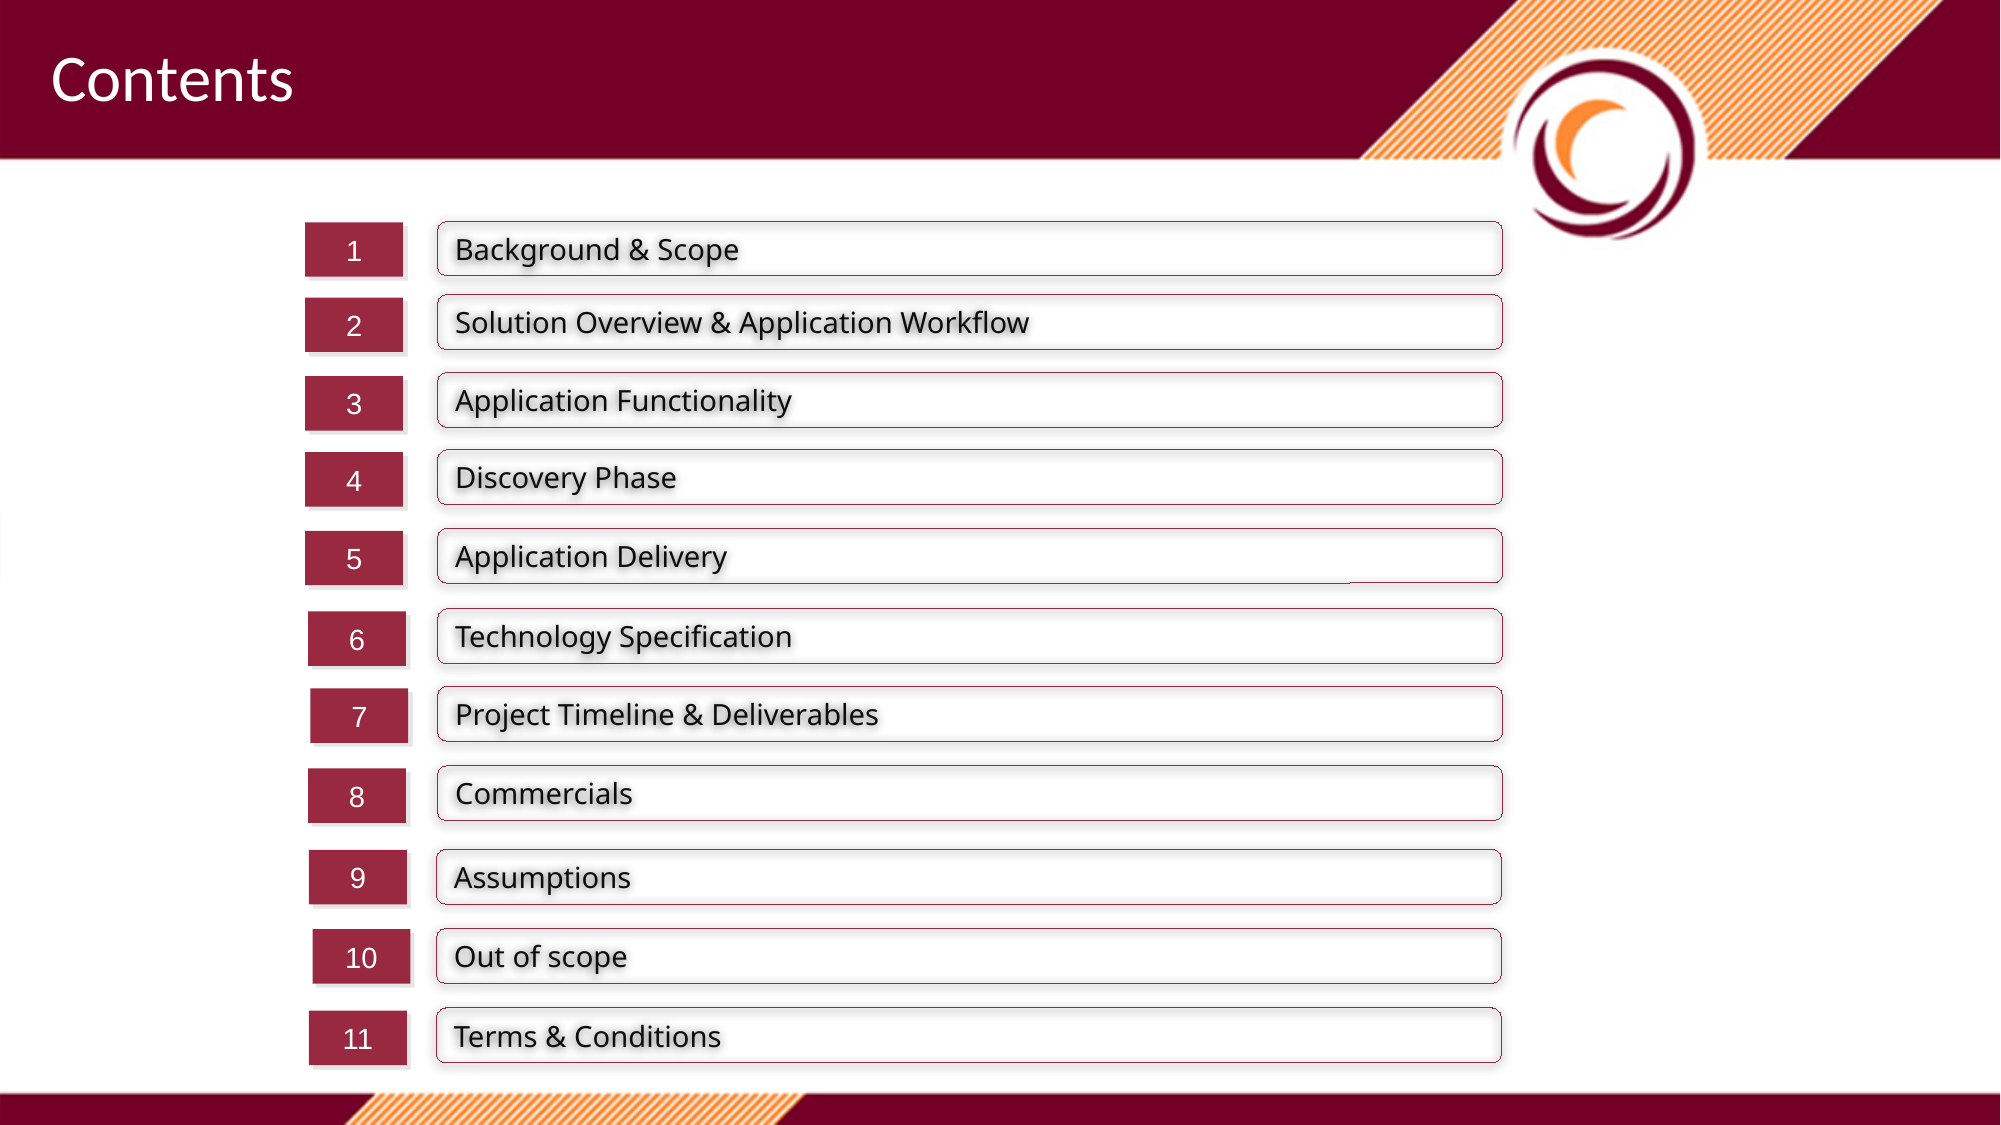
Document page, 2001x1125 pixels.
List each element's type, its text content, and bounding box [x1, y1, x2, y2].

text_box 9 [308, 849, 407, 905]
text_box 1 [305, 222, 403, 277]
text_box 6 [308, 611, 406, 666]
picture [0, 0, 2001, 1125]
text_box Discovery Phase [437, 449, 1503, 505]
text_box 5 [305, 530, 403, 586]
text_box Commercials [437, 765, 1503, 821]
text_box 3 [305, 376, 403, 431]
text_box Application Functionality [437, 372, 1503, 428]
text_box Project Timeline & Deliverables [437, 686, 1503, 742]
text_box Out of scope [436, 928, 1502, 984]
text_box 7 [310, 688, 409, 743]
text_box Contents [36, 36, 790, 119]
text_box Application Delivery [437, 528, 1503, 584]
text_box Background & Scope [437, 221, 1503, 276]
text_box 11 [308, 1010, 407, 1066]
text_box 8 [308, 768, 406, 823]
text_box 2 [305, 297, 403, 352]
text_box Assumptions [436, 849, 1502, 905]
text_box Solution Overview & Application Workflow [437, 294, 1503, 350]
text_box 10 [312, 929, 411, 984]
text_box Technology Specification [437, 608, 1503, 664]
text_box 4 [305, 452, 403, 507]
text_box Terms & Conditions [436, 1007, 1502, 1063]
